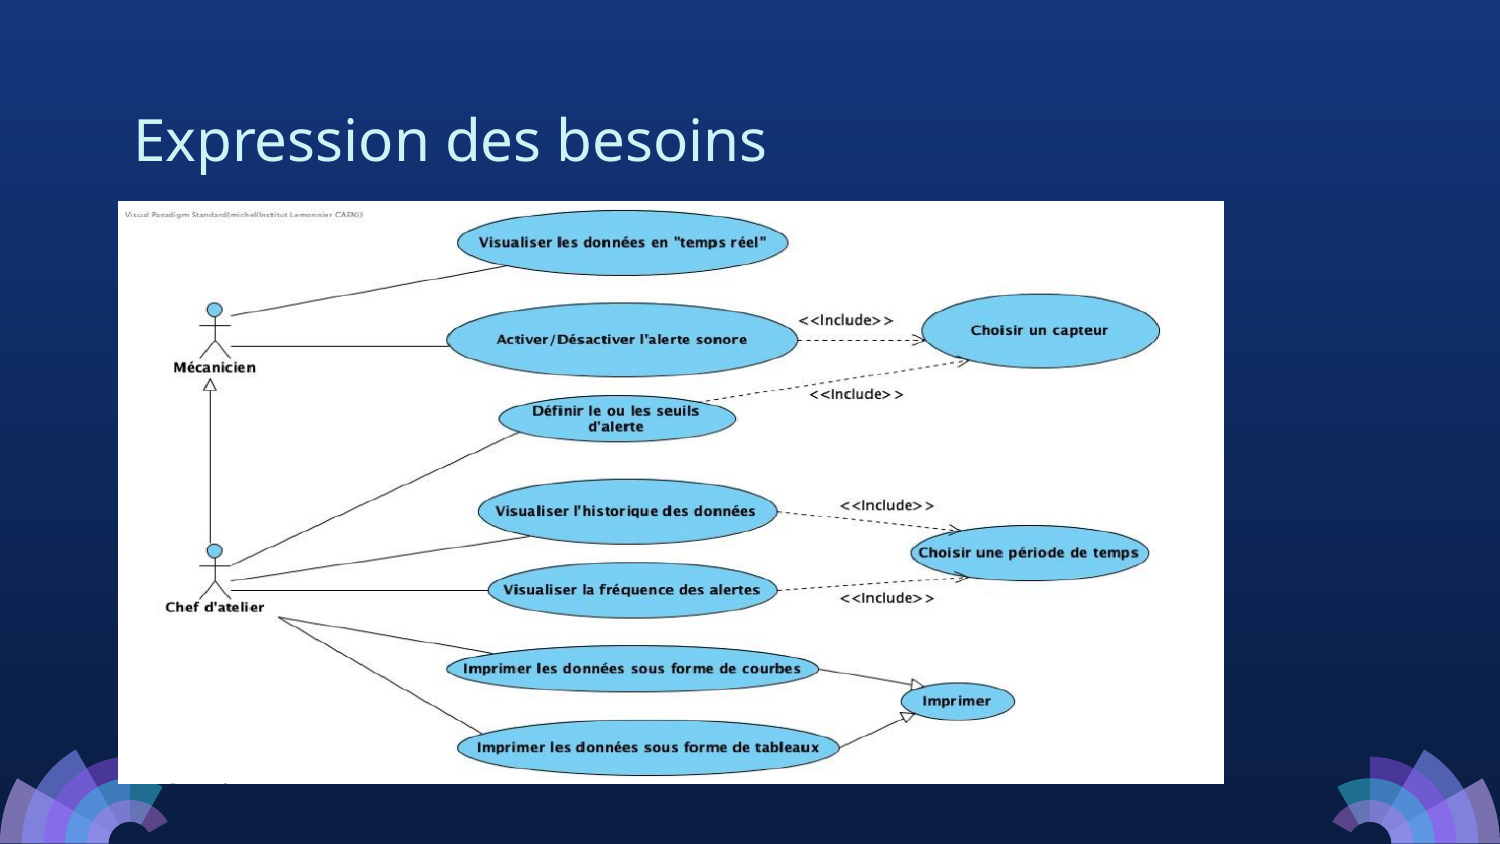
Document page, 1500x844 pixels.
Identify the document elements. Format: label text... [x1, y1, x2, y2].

title Expression des besoins [118, 88, 1382, 183]
picture [117, 200, 1224, 784]
